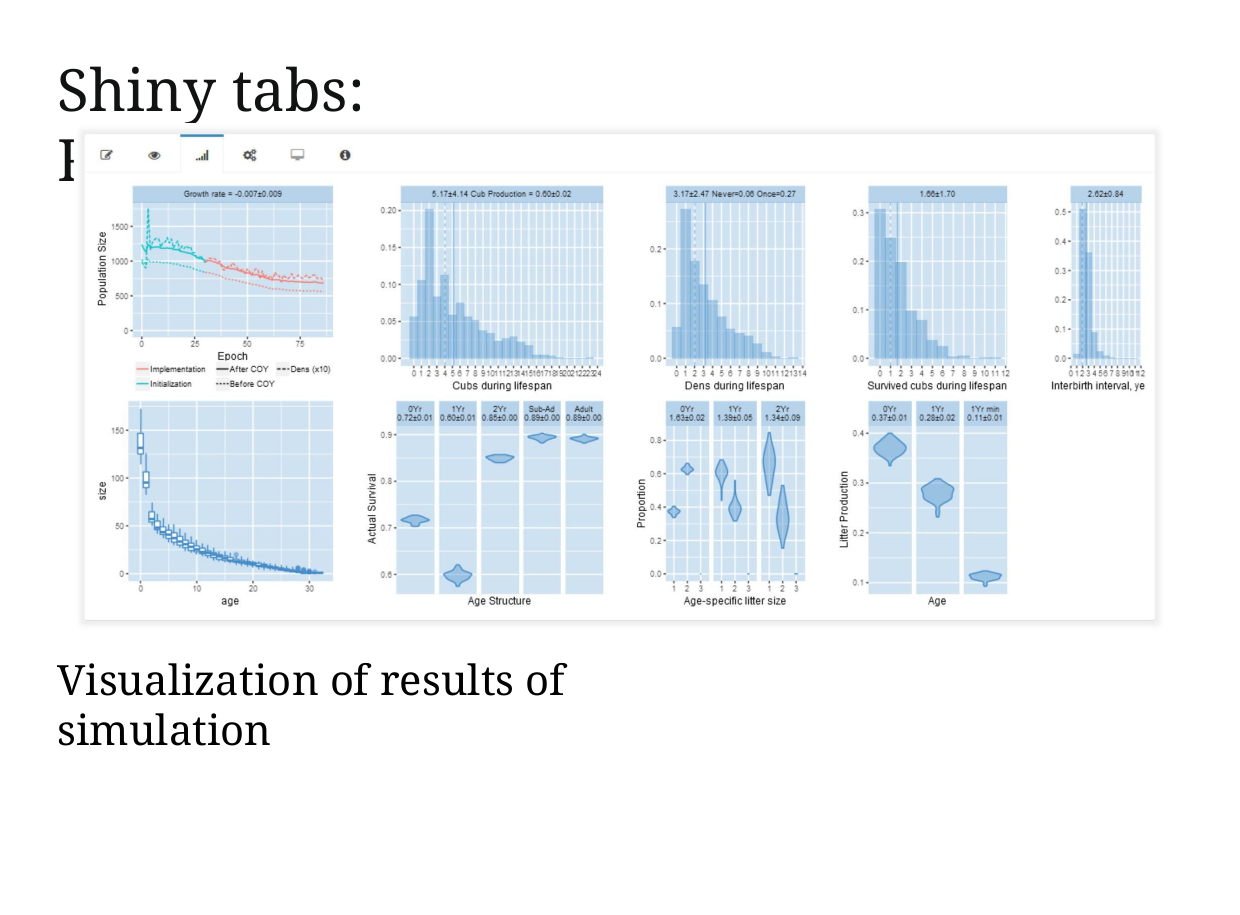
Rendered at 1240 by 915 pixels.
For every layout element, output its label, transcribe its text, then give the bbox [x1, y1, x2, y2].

text_box Visualization of results of simulation [55, 653, 746, 754]
text_box Shiny tabs: Results [55, 53, 550, 193]
text_box [73, 123, 1166, 633]
